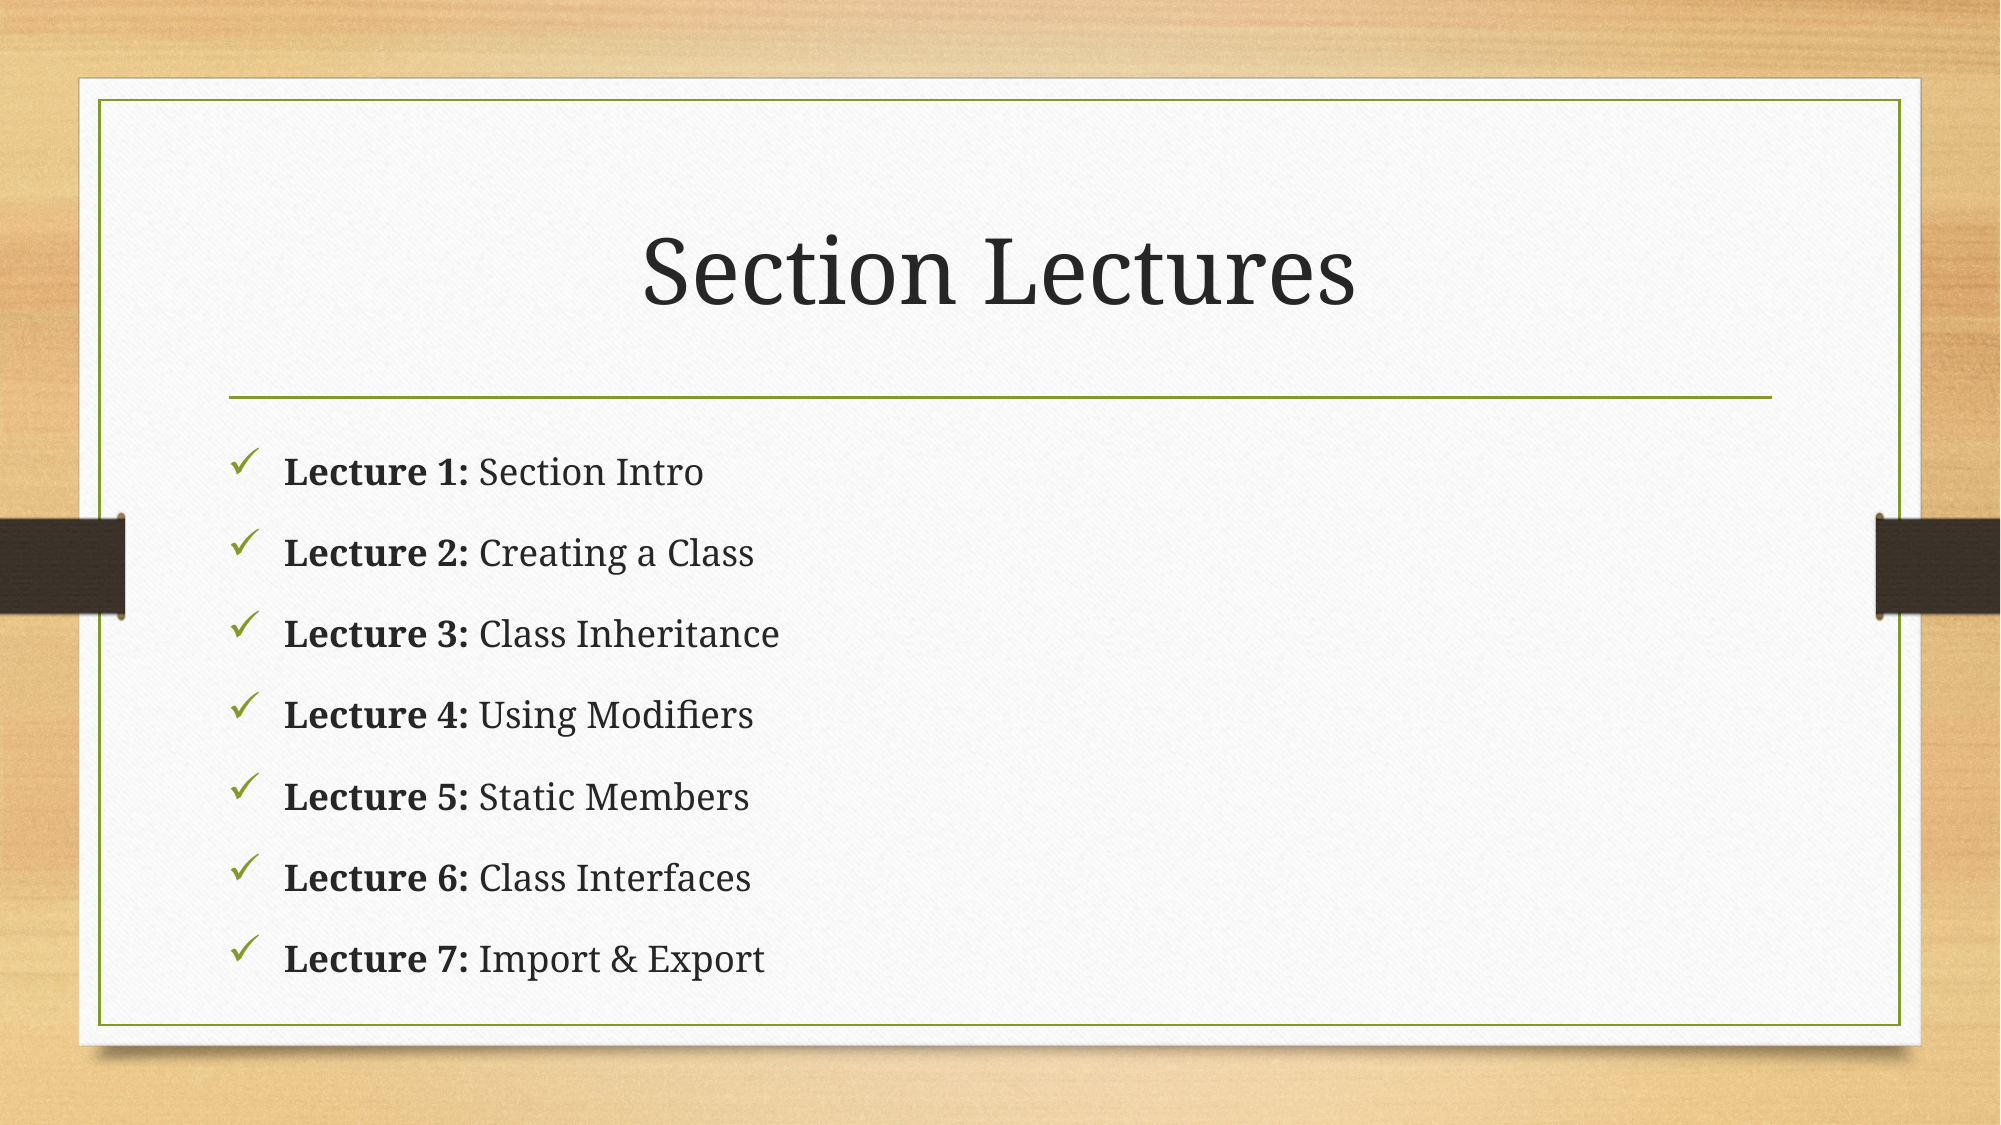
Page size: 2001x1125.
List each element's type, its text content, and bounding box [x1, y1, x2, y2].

title Section Lectures [212, 161, 1788, 375]
list Lecture 1: Section Intro Lecture 2: Creating a Class Lecture 3: Class Inheritance Lecture 4: Using Modifiers Lecture 5: Static Members Lecture 6: Class Interfaces Lecture 7: Import & Export [212, 419, 1853, 996]
picture [0, 0, 2001, 1125]
